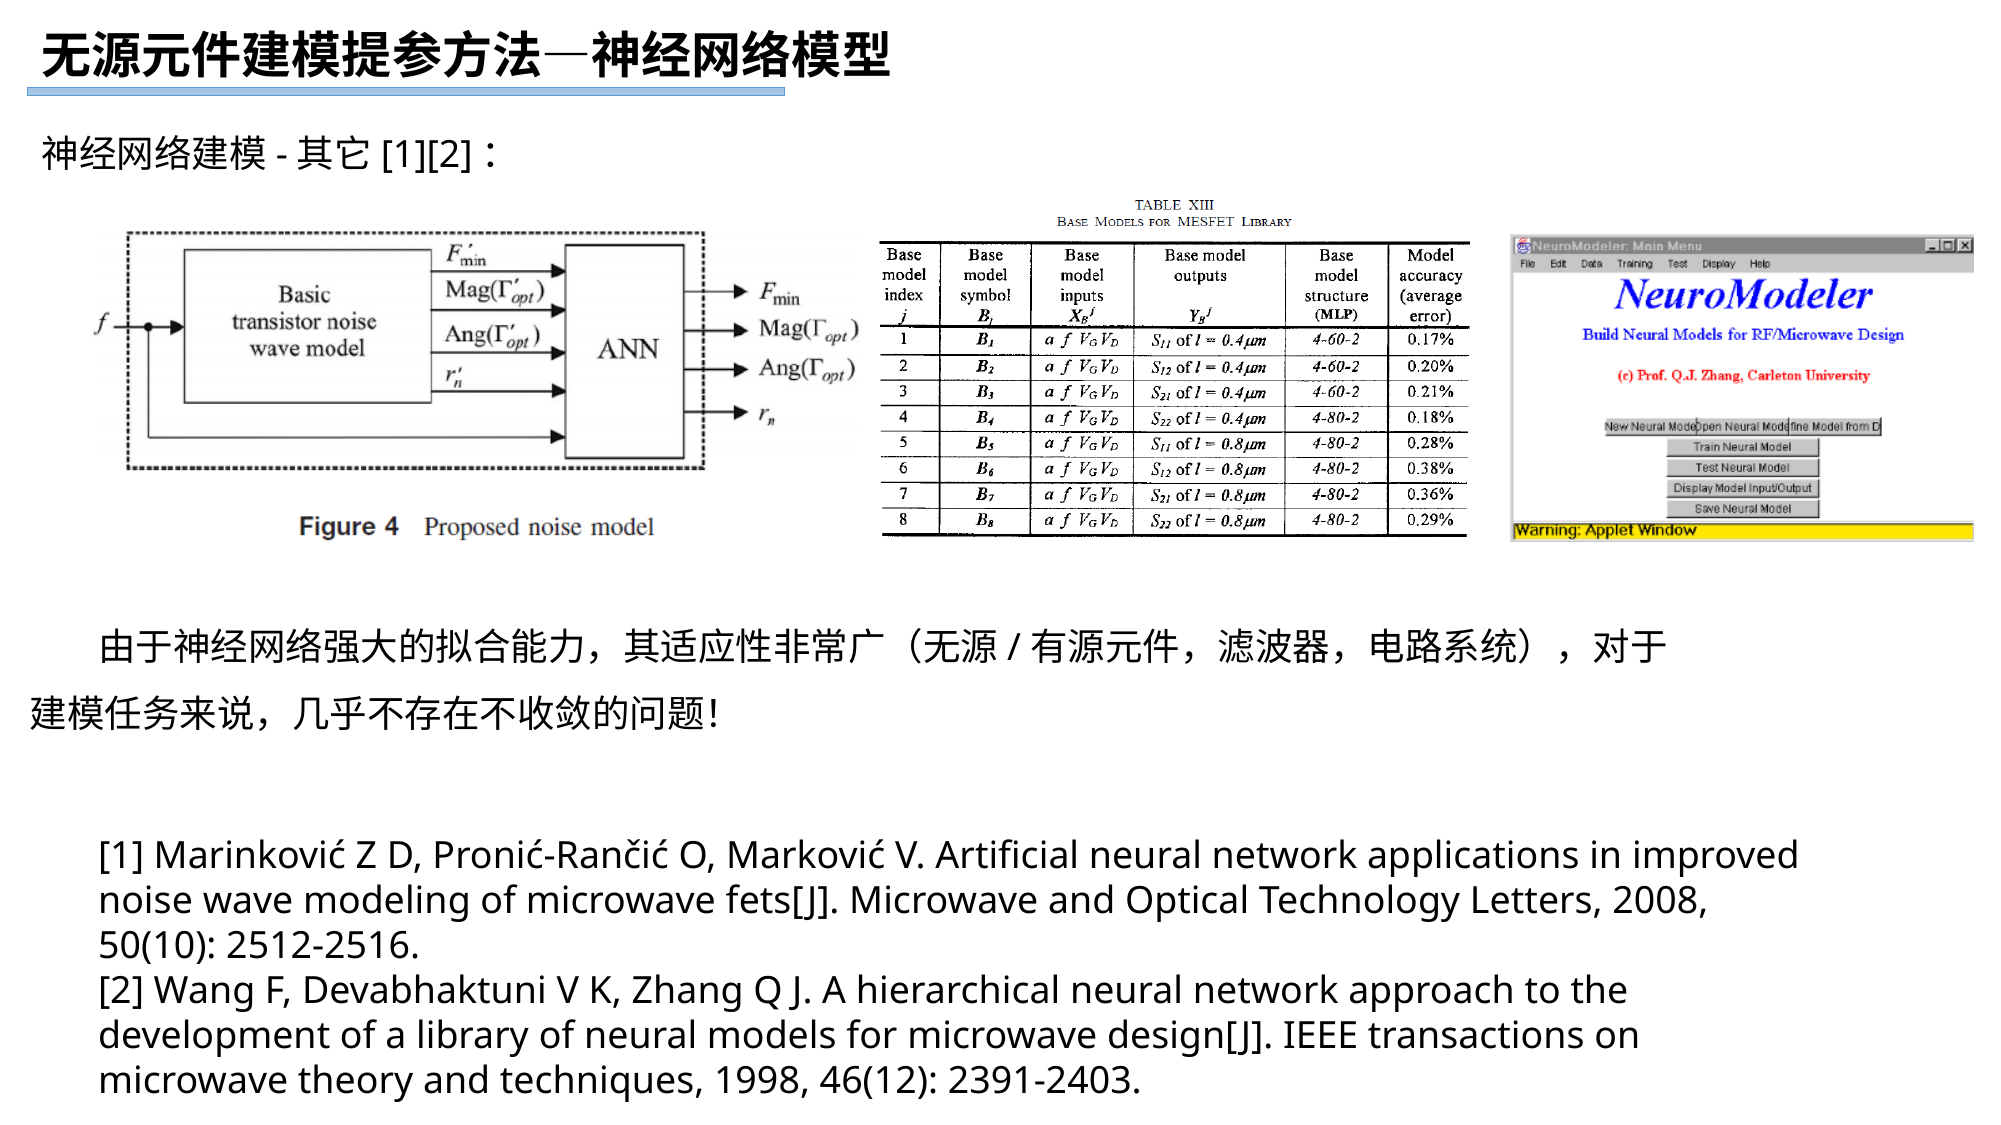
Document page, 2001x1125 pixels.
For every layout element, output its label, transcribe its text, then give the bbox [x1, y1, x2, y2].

text_box 由于神经网络强大的拟合能力，其适应性非常广（无源/有源元件，滤波器，电路系统），对于建模任务来说，几乎不存在不收敛的问题！ [14, 592, 1710, 743]
text_box [1] Marinković Z D, Pronić‐Rančić O, Marković V. Artificial neural network applications in improved noise wave modeling of microwave fets[J]. Microwave and Optical Technology Letters, 2008, 50(10): 2512-2516. [2] Wang F, Devabhaktuni V K, Zhang Q J. A hierarchical neural network approach to the development of a library of neural models for microwave design[J]. IEEE transactions on microwave theory and techniques, 1998, 46(12): 2391-2403. [83, 823, 1830, 1108]
text_box 无源元件建模提参方法—神经网络模型 [27, 15, 1200, 91]
text_box 神经网络建模-其它[1][2]： [27, 122, 645, 183]
picture [83, 184, 1475, 559]
text_box [27, 91, 785, 96]
picture [1510, 234, 1974, 542]
